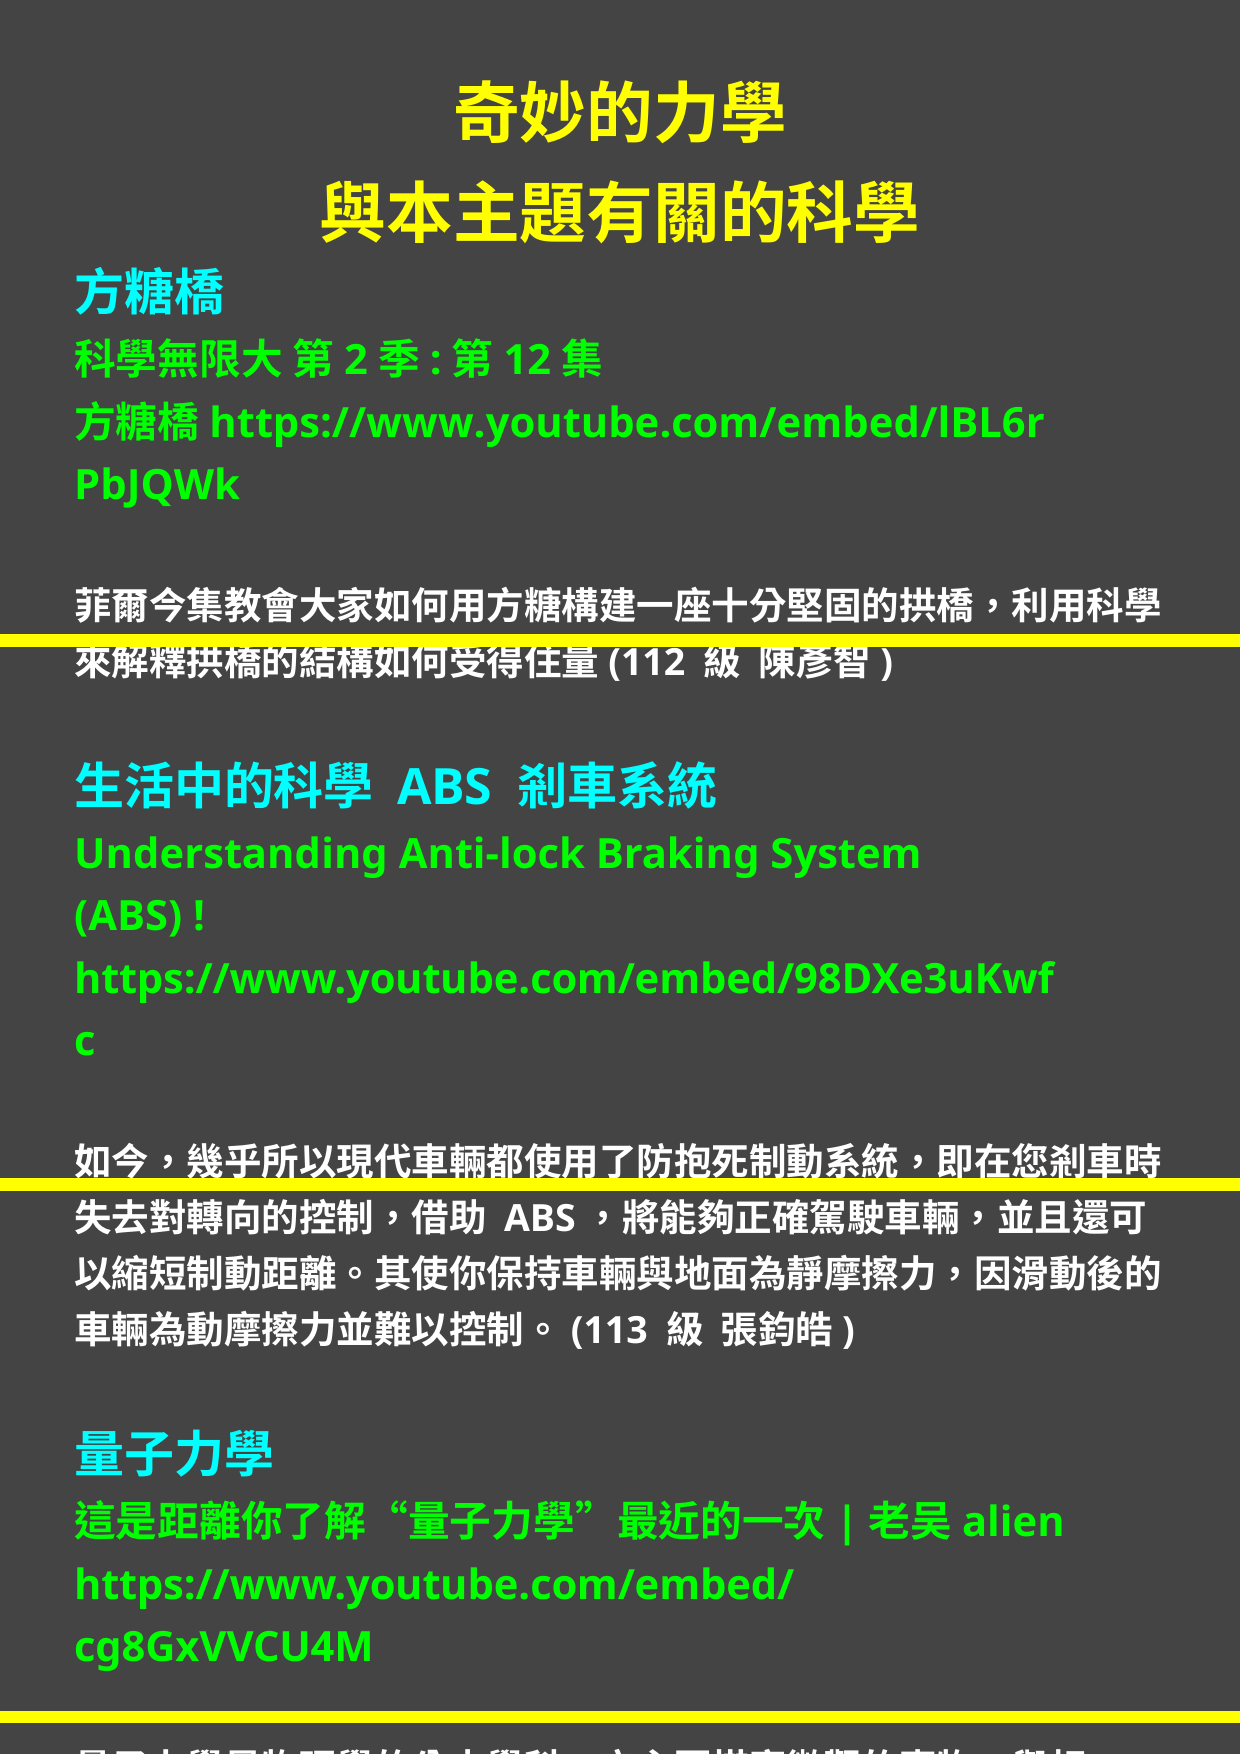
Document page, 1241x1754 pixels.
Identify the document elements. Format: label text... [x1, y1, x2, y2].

text_box 方糖橋 科學無限大 第2季:第12集 方糖橋https://www.youtube.com/embed/lBL6rPbJQWk 菲爾今集教會大家如何用方糖構建一座十分堅固的拱橋，利用科學 來解釋拱橋的結構如何受得住量(112 級 陳彥智) 生活中的科學 ABS 剎車系統 Understanding Anti-lock Braking System (ABS) ! https://www.youtube.com/embed/98DXe3uKwfc 如今，幾乎所以現代車輛都使用了防抱死制動系統，即在您剎車時 失去對轉向的控制，借助 ABS，將能夠正確駕駛車輛，並且還可 以縮短制動距離。其使你保持車輛與地面為靜摩擦力，因滑動後的 車輛為動摩擦力並難以控制。(113 級 張鈞皓) 量子力學 這是距離你了解“量子力學”最近的一次|老吴alien https://www.youtube.com/embed/cg8GxVVCU4M 量子力學是物理學的分支學科。它主要描寫微觀的事物，與相對論 一起被認為是現代物理學的兩大基本支柱，許多物理學理論和科 學，如原子物理學、固態物理學、核物理學和粒子物理學以及其它 相關的學科，都是以其為基礎。(113 級 鍾宇翔) [74, 1191, 1166, 1711]
text_box 方糖橋 科學無限大 第2季:第12集 方糖橋https://www.youtube.com/embed/lBL6rPbJQWk 菲爾今集教會大家如何用方糖構建一座十分堅固的拱橋，利用科學 來解釋拱橋的結構如何受得住量(112 級 陳彥智) 生活中的科學 ABS 剎車系統 Understanding Anti-lock Braking System (ABS) ! https://www.youtube.com/embed/98DXe3uKwfc 如今，幾乎所以現代車輛都使用了防抱死制動系統，即在您剎車時 失去對轉向的控制，借助 ABS，將能夠正確駕駛車輛，並且還可 以縮短制動距離。其使你保持車輛與地面為靜摩擦力，因滑動後的 車輛為動摩擦力並難以控制。(113 級 張鈞皓) 量子力學 這是距離你了解“量子力學”最近的一次|老吴alien https://www.youtube.com/embed/cg8GxVVCU4M 量子力學是物理學的分支學科。它主要描寫微觀的事物，與相對論 一起被認為是現代物理學的兩大基本支柱，許多物理學理論和科 學，如原子物理學、固態物理學、核物理學和粒子物理學以及其它 相關的學科，都是以其為基礎。(113 級 鍾宇翔) [74, 1723, 1166, 1754]
text_box 奇妙的力學 與本主題有關的科學 [210, 49, 1030, 243]
text_box 方糖橋 科學無限大 第2季:第12集 方糖橋https://www.youtube.com/embed/lBL6rPbJQWk 菲爾今集教會大家如何用方糖構建一座十分堅固的拱橋，利用科學 來解釋拱橋的結構如何受得住量(112 級 陳彥智) 生活中的科學 ABS 剎車系統 Understanding Anti-lock Braking System (ABS) ! https://www.youtube.com/embed/98DXe3uKwfc 如今，幾乎所以現代車輛都使用了防抱死制動系統，即在您剎車時 失去對轉向的控制，借助 ABS，將能夠正確駕駛車輛，並且還可 以縮短制動距離。其使你保持車輛與地面為靜摩擦力，因滑動後的 車輛為動摩擦力並難以控制。(113 級 張鈞皓) 量子力學 這是距離你了解“量子力學”最近的一次|老吴alien https://www.youtube.com/embed/cg8GxVVCU4M 量子力學是物理學的分支學科。它主要描寫微觀的事物，與相對論 一起被認為是現代物理學的兩大基本支柱，許多物理學理論和科 學，如原子物理學、固態物理學、核物理學和粒子物理學以及其它 相關的學科，都是以其為基礎。(113 級 鍾宇翔) [74, 647, 1166, 1178]
text_box 方糖橋 科學無限大 第2季:第12集 方糖橋https://www.youtube.com/embed/lBL6rPbJQWk 菲爾今集教會大家如何用方糖構建一座十分堅固的拱橋，利用科學 來解釋拱橋的結構如何受得住量(112 級 陳彥智) 生活中的科學 ABS 剎車系統 Understanding Anti-lock Braking System (ABS) ! https://www.youtube.com/embed/98DXe3uKwfc 如今，幾乎所以現代車輛都使用了防抱死制動系統，即在您剎車時 失去對轉向的控制，借助 ABS，將能夠正確駕駛車輛，並且還可 以縮短制動距離。其使你保持車輛與地面為靜摩擦力，因滑動後的 車輛為動摩擦力並難以控制。(113 級 張鈞皓) 量子力學 這是距離你了解“量子力學”最近的一次|老吴alien https://www.youtube.com/embed/cg8GxVVCU4M 量子力學是物理學的分支學科。它主要描寫微觀的事物，與相對論 一起被認為是現代物理學的兩大基本支柱，許多物理學理論和科 學，如原子物理學、固態物理學、核物理學和粒子物理學以及其它 相關的學科，都是以其為基礎。(113 級 鍾宇翔) [74, 243, 1166, 634]
